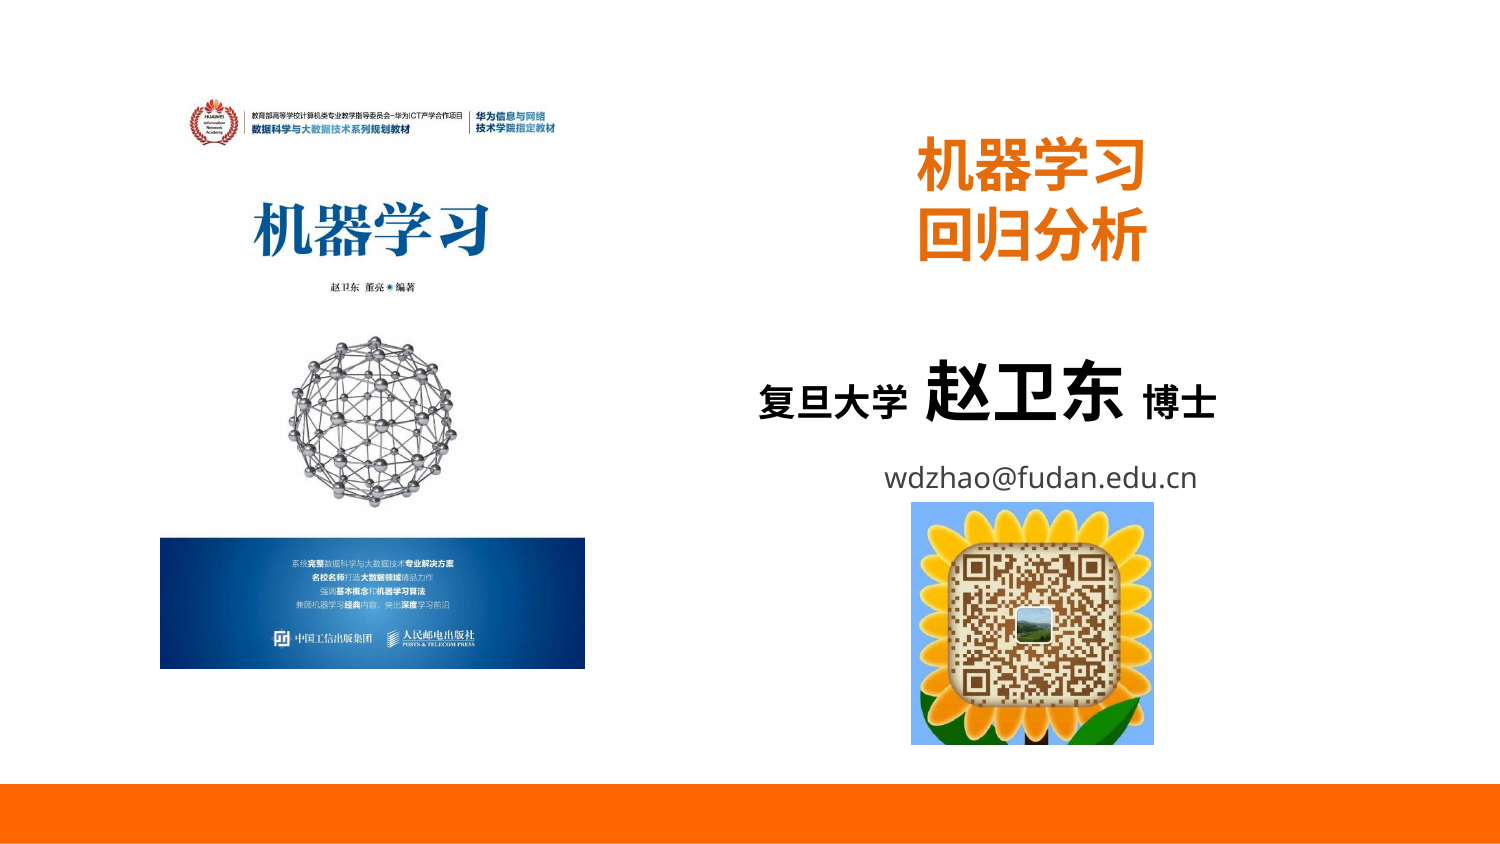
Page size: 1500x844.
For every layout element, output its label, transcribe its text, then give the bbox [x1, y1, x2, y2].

picture [160, 74, 586, 669]
text_box 机器学习 回归分析 [590, 121, 1485, 276]
text_box [0, 782, 1500, 844]
text_box wdzhao@fudan.edu.cn [869, 452, 1214, 502]
picture [911, 502, 1154, 745]
text_box 复旦大学 赵卫东 博士 [743, 342, 1233, 437]
